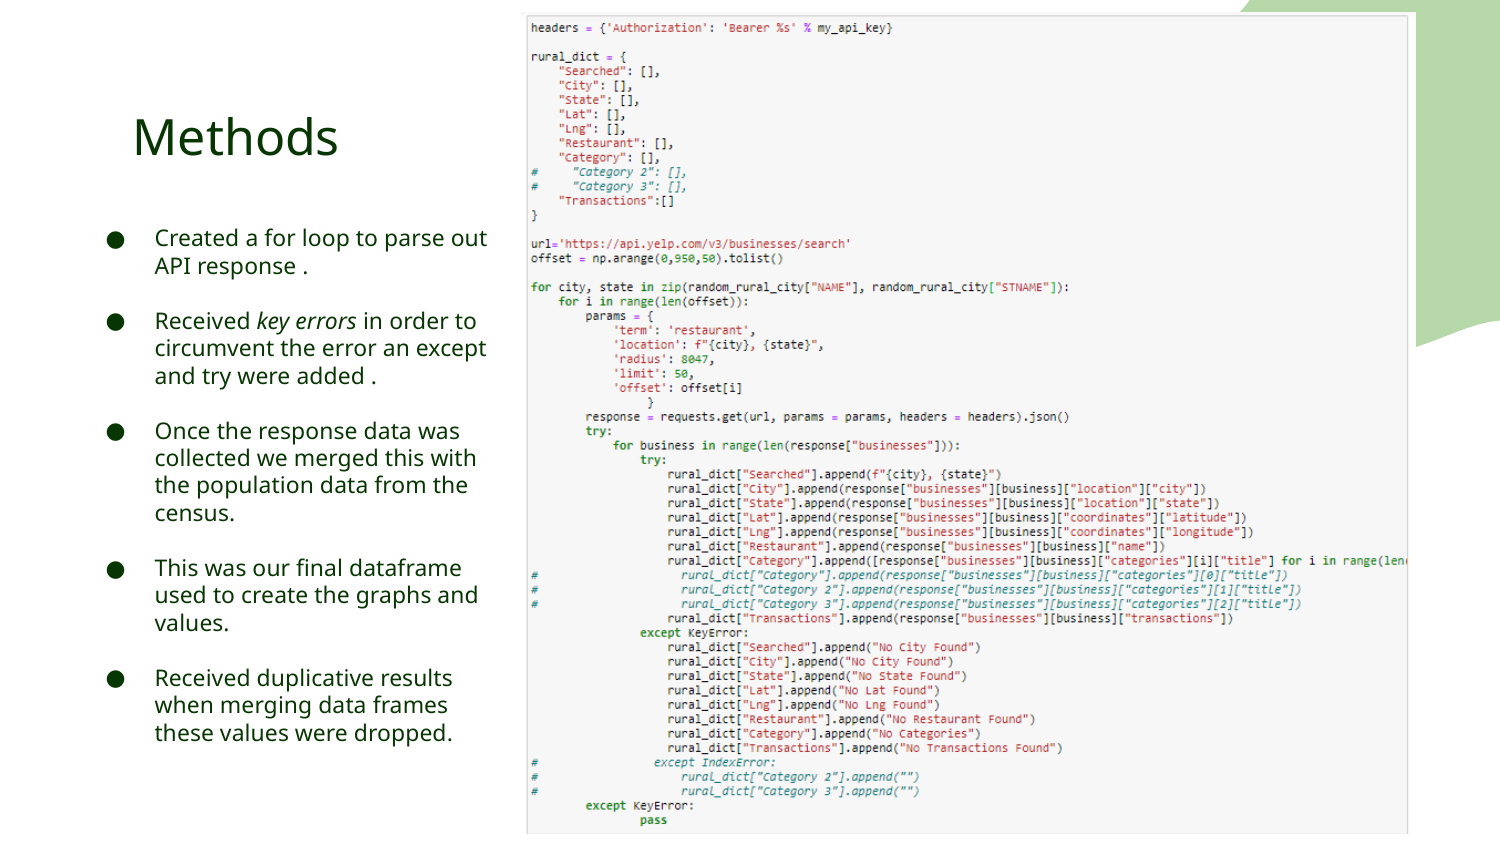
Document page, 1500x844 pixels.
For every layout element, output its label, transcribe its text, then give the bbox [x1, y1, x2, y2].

picture [520, 12, 1416, 834]
title Methods [117, 90, 514, 184]
list Created a for loop to parse out API response . Received key errors in order to circumvent the error an except and try were added . Once the response data was collected we merged this with the population data from the census. This was our final dataframe used to create the graphs and values. Received duplicative results when merging data frames these values were dropped. [64, 208, 514, 776]
